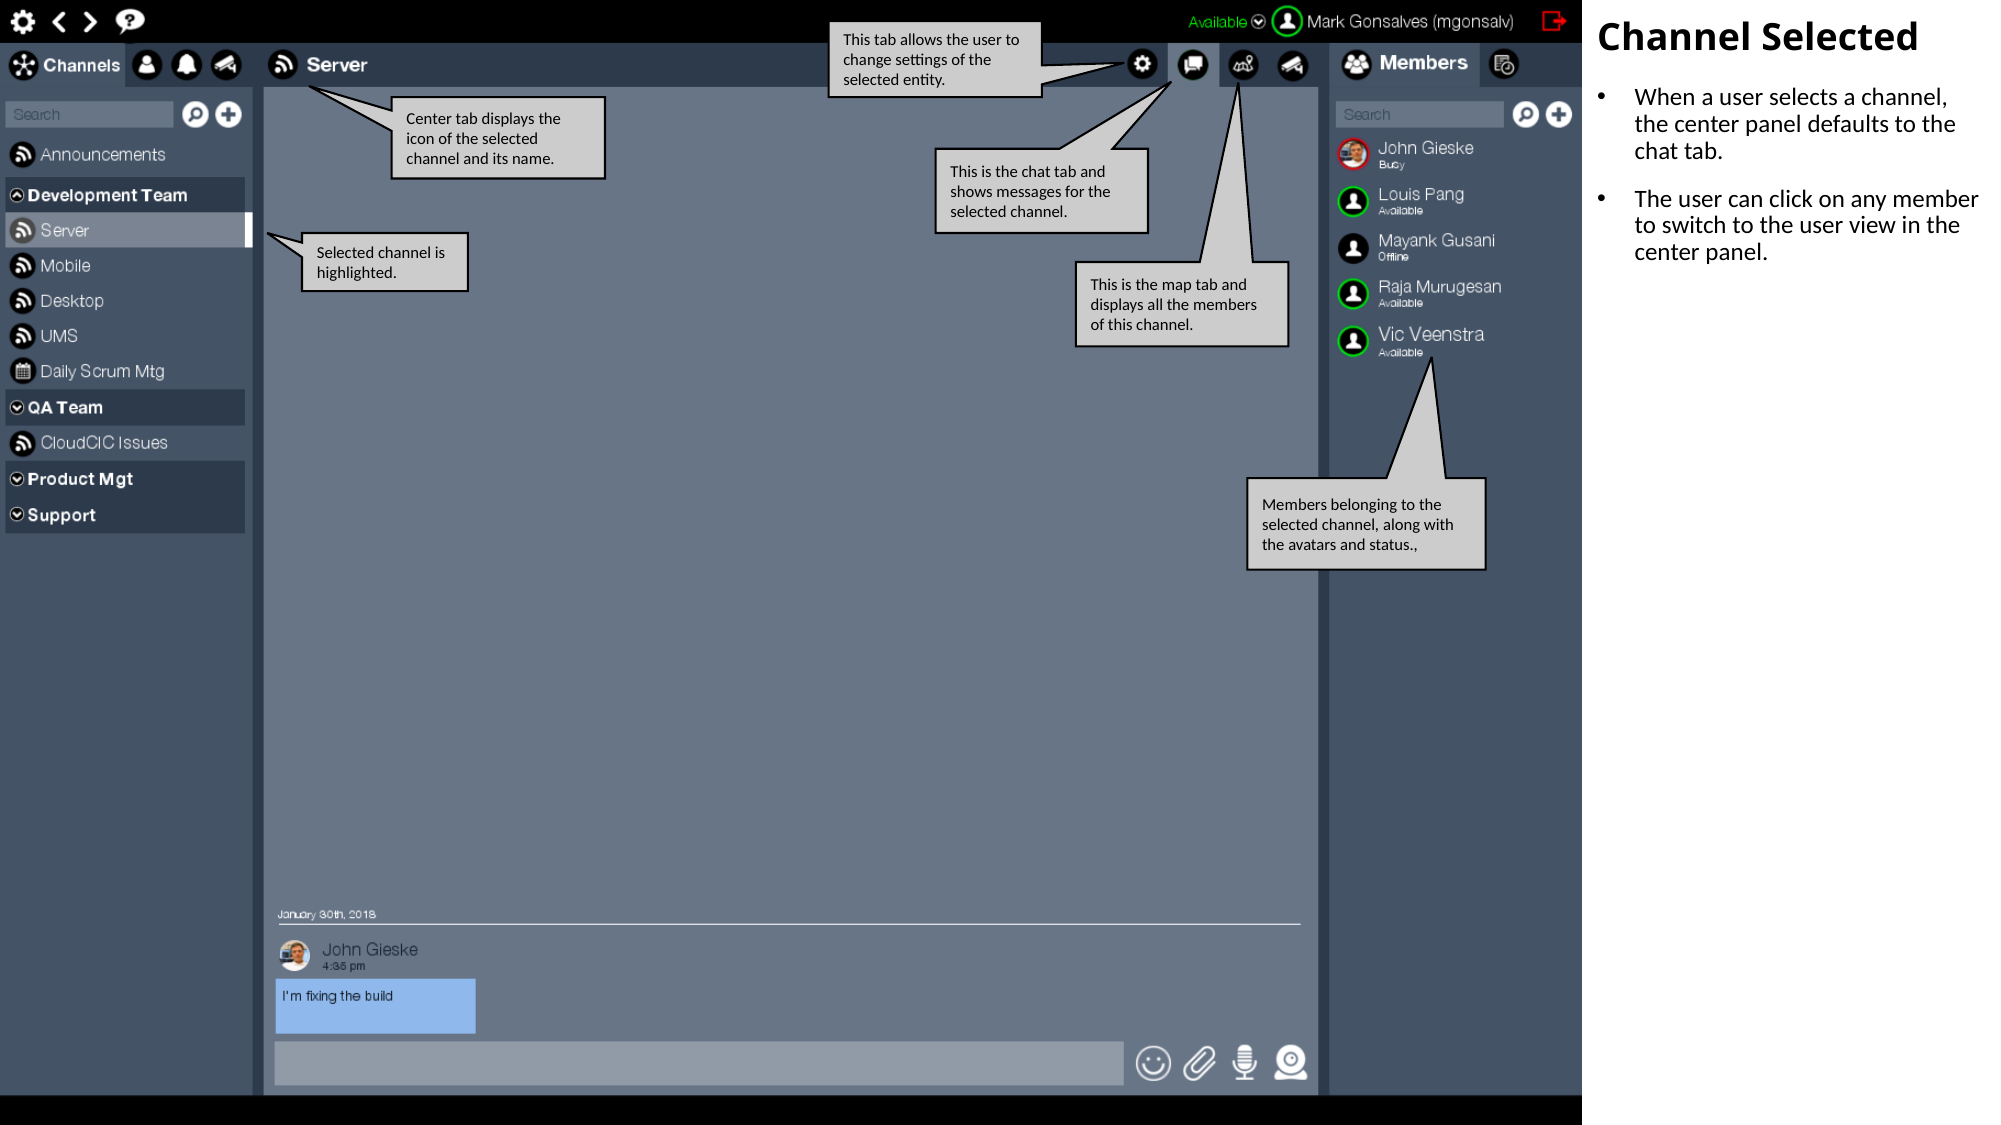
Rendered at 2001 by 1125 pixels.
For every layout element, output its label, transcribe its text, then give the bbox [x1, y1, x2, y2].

title Channel Selected [1583, 0, 2000, 76]
picture [0, 0, 1583, 1125]
list When a user selects a channel, the center panel defaults to the chat tab. The user can click on any member to switch to the user view in the center panel. [1583, 76, 2000, 1125]
